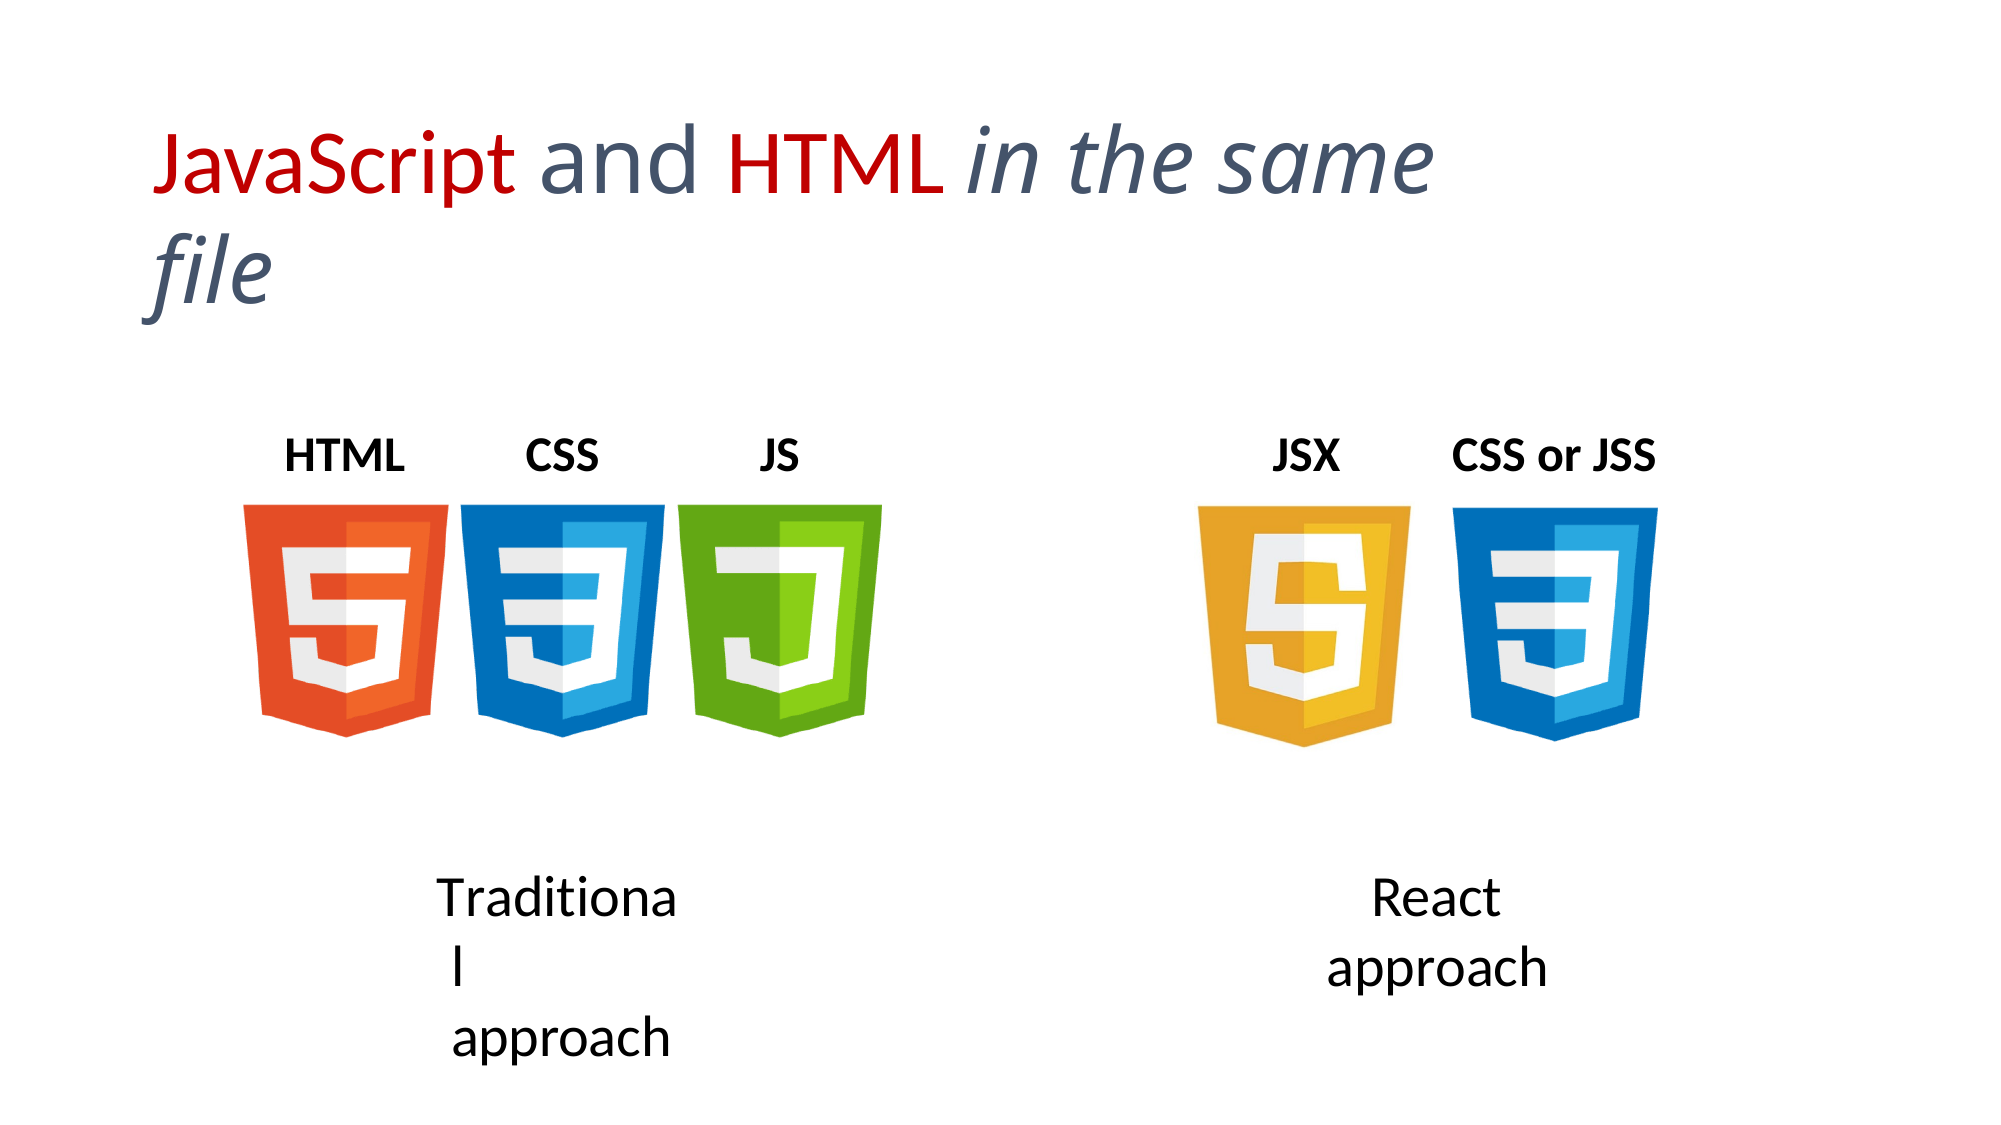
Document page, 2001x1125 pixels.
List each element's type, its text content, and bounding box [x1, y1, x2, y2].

title JavaScript and HTML in the same file [150, 100, 1499, 323]
picture [1442, 498, 1666, 782]
text_box Traditional approach [434, 856, 691, 1069]
text_box JSX [1270, 419, 1342, 482]
text_box CSS or JSS [1449, 419, 1659, 482]
text_box HTML [282, 419, 408, 482]
picture [1194, 501, 1419, 752]
text_box JS [757, 419, 802, 482]
picture [242, 494, 883, 779]
text_box React approach [1324, 856, 1551, 999]
text_box CSS [523, 419, 602, 482]
